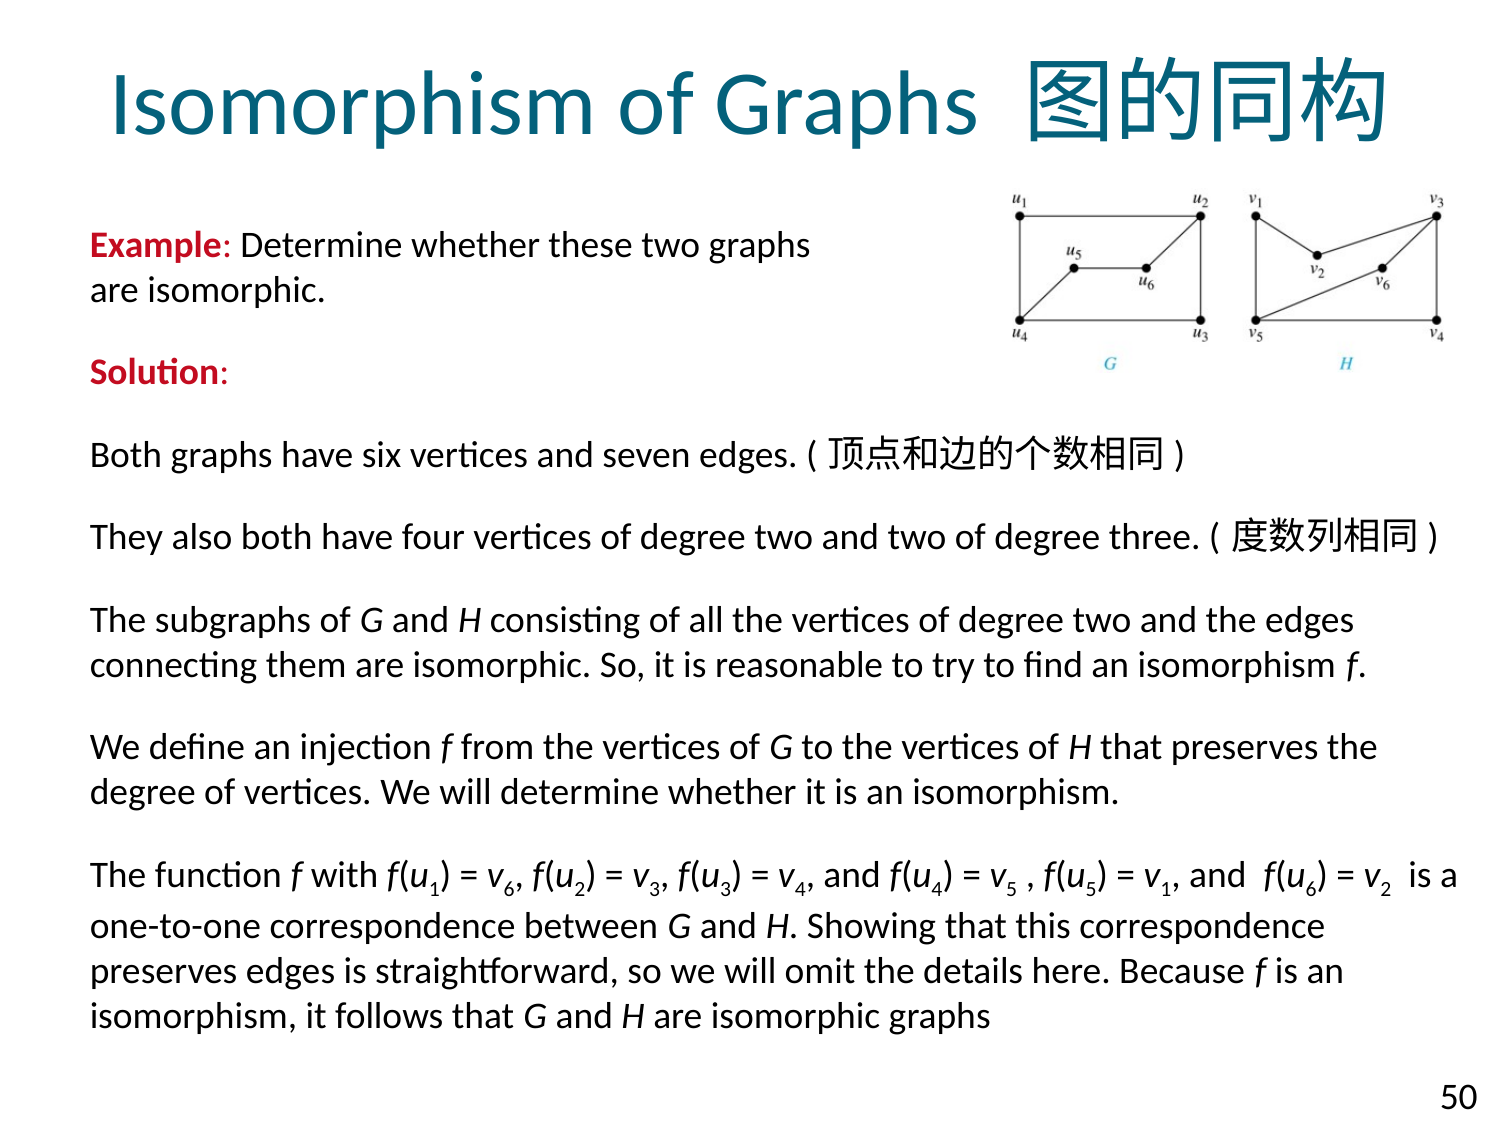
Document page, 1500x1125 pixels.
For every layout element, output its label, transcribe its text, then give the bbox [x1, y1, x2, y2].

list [1012, 188, 1444, 374]
list Example: Determine whether these two graphs are isomorphic. Solution: Both graphs have six vertices and seven edges. (顶点和边的个数相同) They also both have four vertices of degree two and two of degree three. (度数列相同) The subgraphs of G and H consisting of all the vertices of degree two and the edges connecting them are isomorphic. So, it is reasonable to try to find an isomorphism f. We define an injection f from the vertices of G to the vertices of H that preserves the degree of vertices. We will determine whether it is an isomorphism. The function f with f(u1) = v6, f(u2) = v3, f(u3) = v4, and f(u4) = v5 , f(u5) = v1, and f(u6) = v2 is a one-to-one correspondence between G and H. Showing that this correspondence preserves edges is straightforward, so we will omit the details here. Because f is an isomorphism, it follows that G and H are isomorphic graphs [75, 212, 1475, 1000]
title Isomorphism of Graphs 图的同构 [0, 0, 1500, 195]
